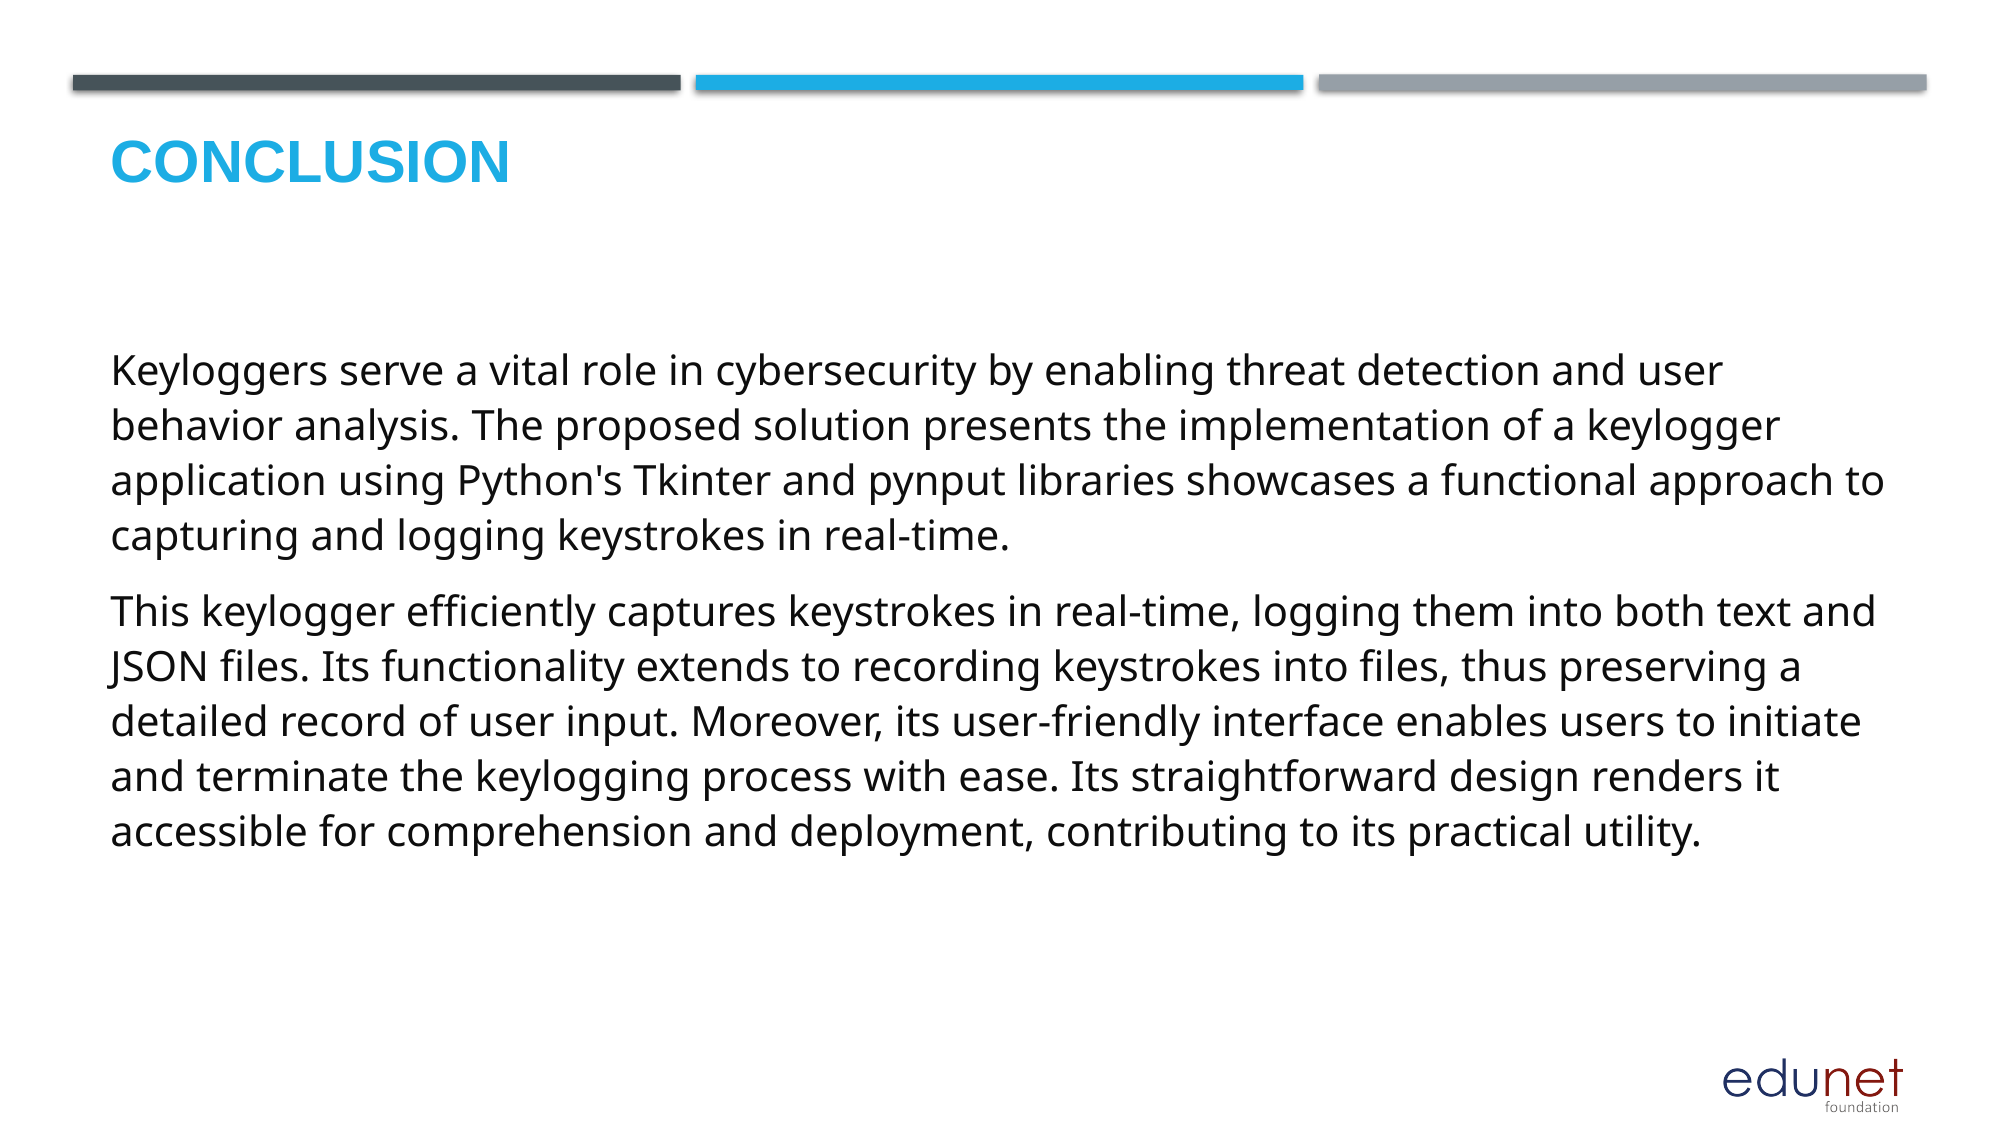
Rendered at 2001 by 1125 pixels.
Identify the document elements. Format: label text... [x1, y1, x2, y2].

title Conclusion [95, 115, 1905, 203]
list Keyloggers serve a vital role in cybersecurity by enabling threat detection and user behavior analysis. The proposed solution presents the implementation of a keylogger application using Python's Tkinter and pynput libraries showcases a functional approach to capturing and logging keystrokes in real-time. This keylogger efficiently captures keystrokes in real-time, logging them into both text and JSON files. Its functionality extends to recording keystrokes into files, thus preserving a detailed record of user input. Moreover, its user-friendly interface enables users to initiate and terminate the keylogging process with ease. Its straightforward design renders it accessible for comprehension and deployment, contributing to its practical utility. [95, 213, 1905, 981]
picture [1719, 1056, 1905, 1116]
